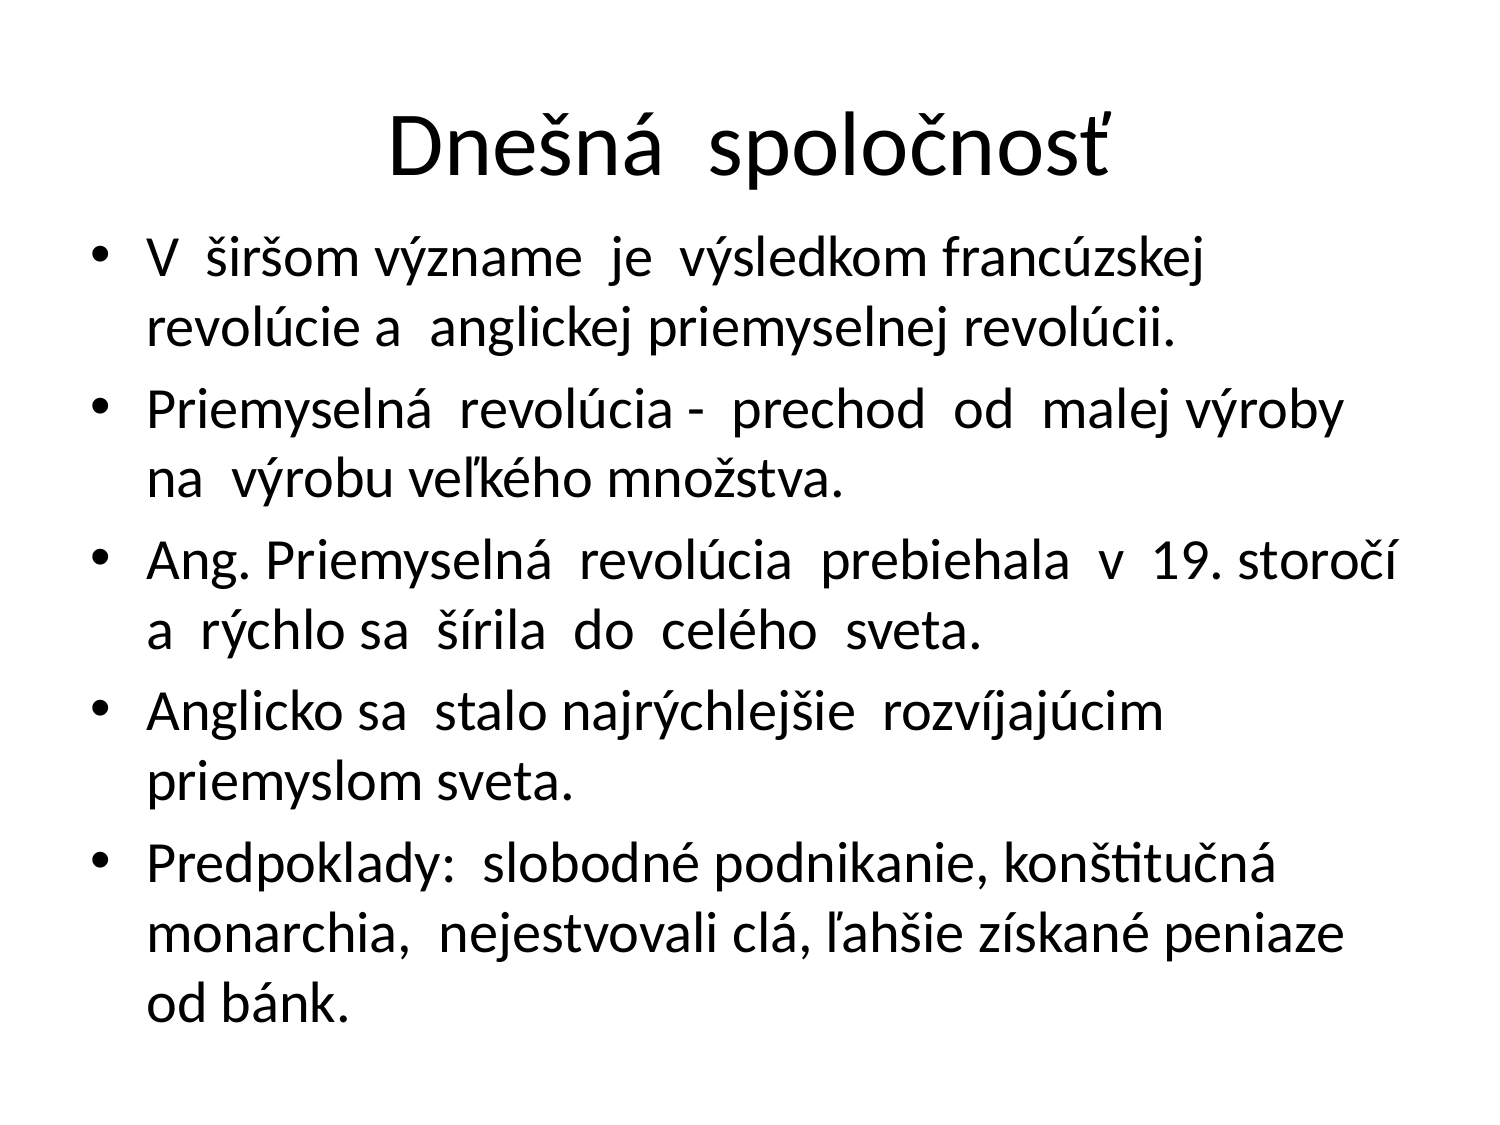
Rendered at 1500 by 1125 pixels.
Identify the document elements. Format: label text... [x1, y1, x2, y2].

list V širšom význame je výsledkom francúzskej revolúcie a anglickej priemyselnej revolúcii. Priemyselná revolúcia - prechod od malej výroby na výrobu veľkého množstva. Ang. Priemyselná revolúcia prebiehala v 19. storočí a rýchlo sa šírila do celého sveta. Anglicko sa stalo najrýchlejšie rozvíjajúcim priemyslom sveta. Predpoklady: slobodné podnikanie, konštitučná monarchia, nejestvovali clá, ľahšie získané peniaze od bánk. [75, 210, 1425, 1055]
title Dnešná spoločnosť [75, 45, 1425, 210]
